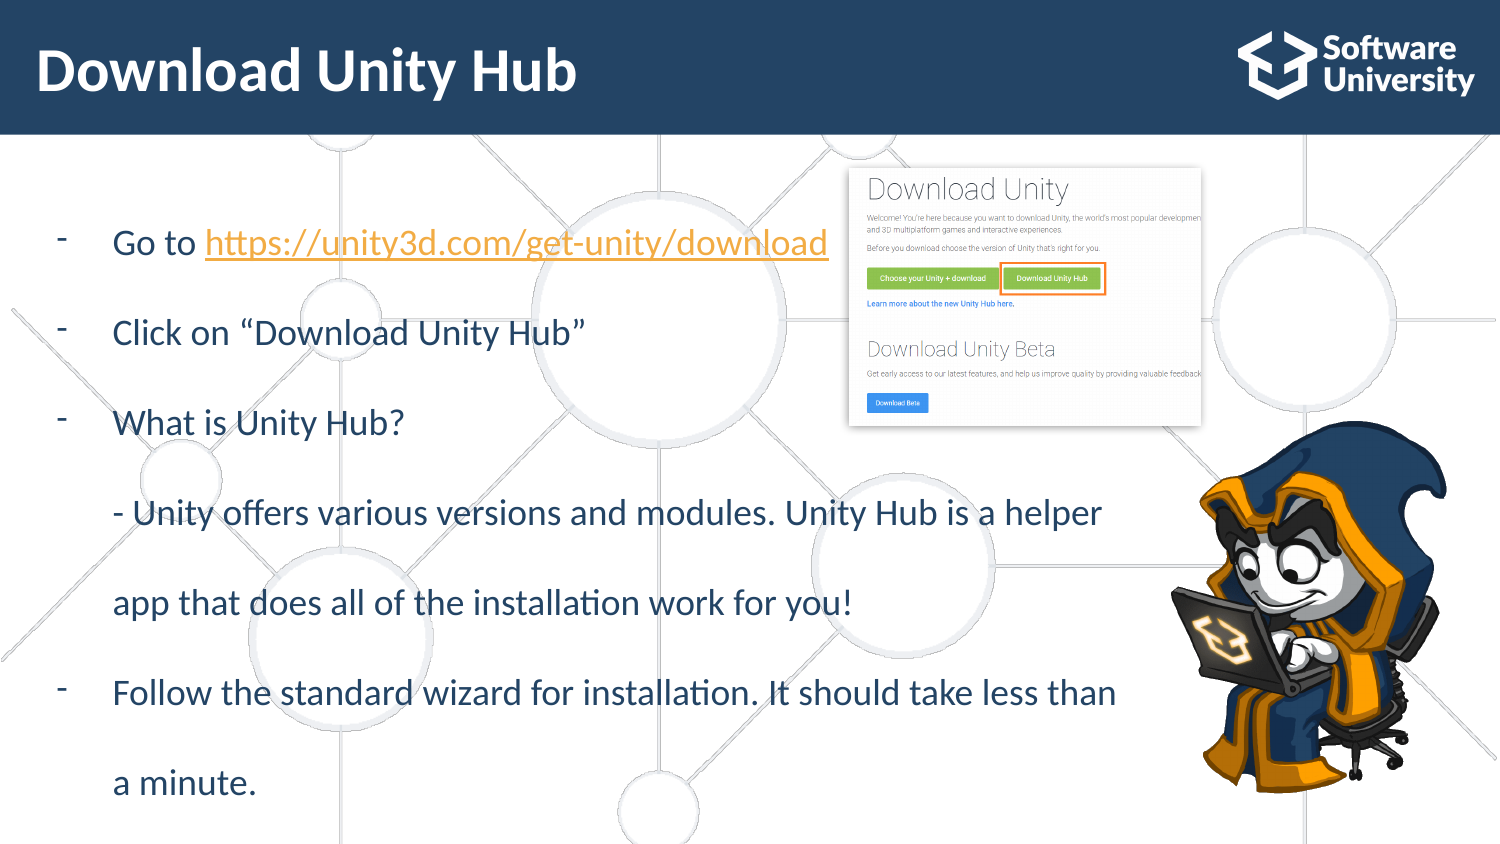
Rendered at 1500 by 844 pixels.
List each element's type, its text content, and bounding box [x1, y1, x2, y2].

picture [0, 135, 1500, 844]
list Go to https://unity3d.com/get-unity/download Click on “Download Unity Hub” What is Unity Hub? - Unity offers various versions and modules. Unity Hub is a helper app that does all of the installation work for you! Follow the standard wizard for installation. It should take less than a minute. [24, 168, 1138, 810]
picture [1238, 31, 1475, 100]
title Download Unity Hub [23, 12, 1219, 121]
